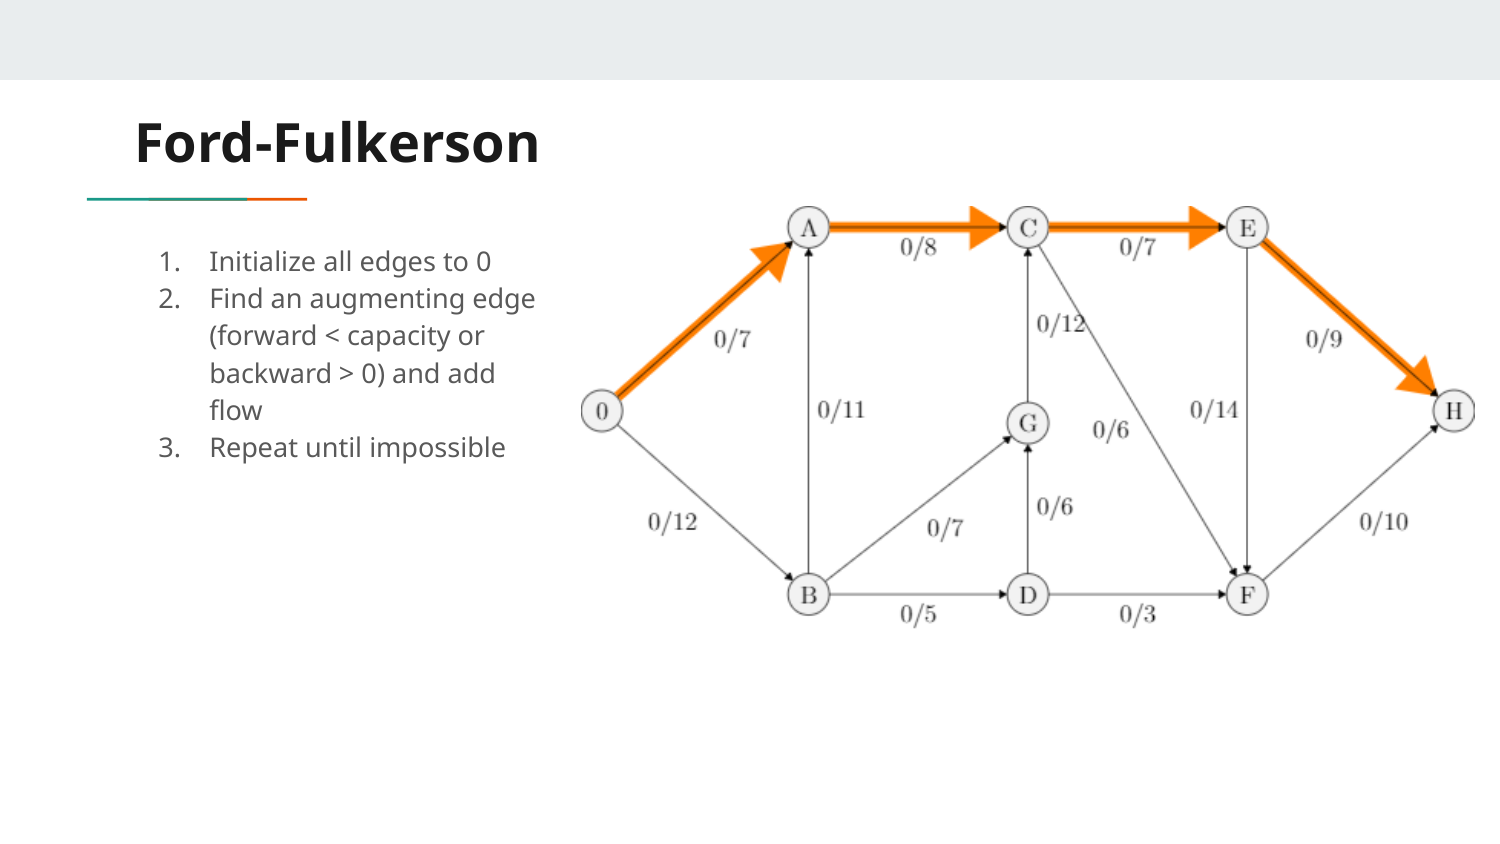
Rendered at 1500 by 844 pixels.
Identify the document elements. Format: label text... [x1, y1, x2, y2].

list Initialize all edges to 0 Find an augmenting edge (forward < capacity or backward > 0) and add flow Repeat until impossible [119, 224, 557, 596]
title Ford-Fulkerson [119, 93, 1381, 182]
picture [581, 206, 1476, 636]
